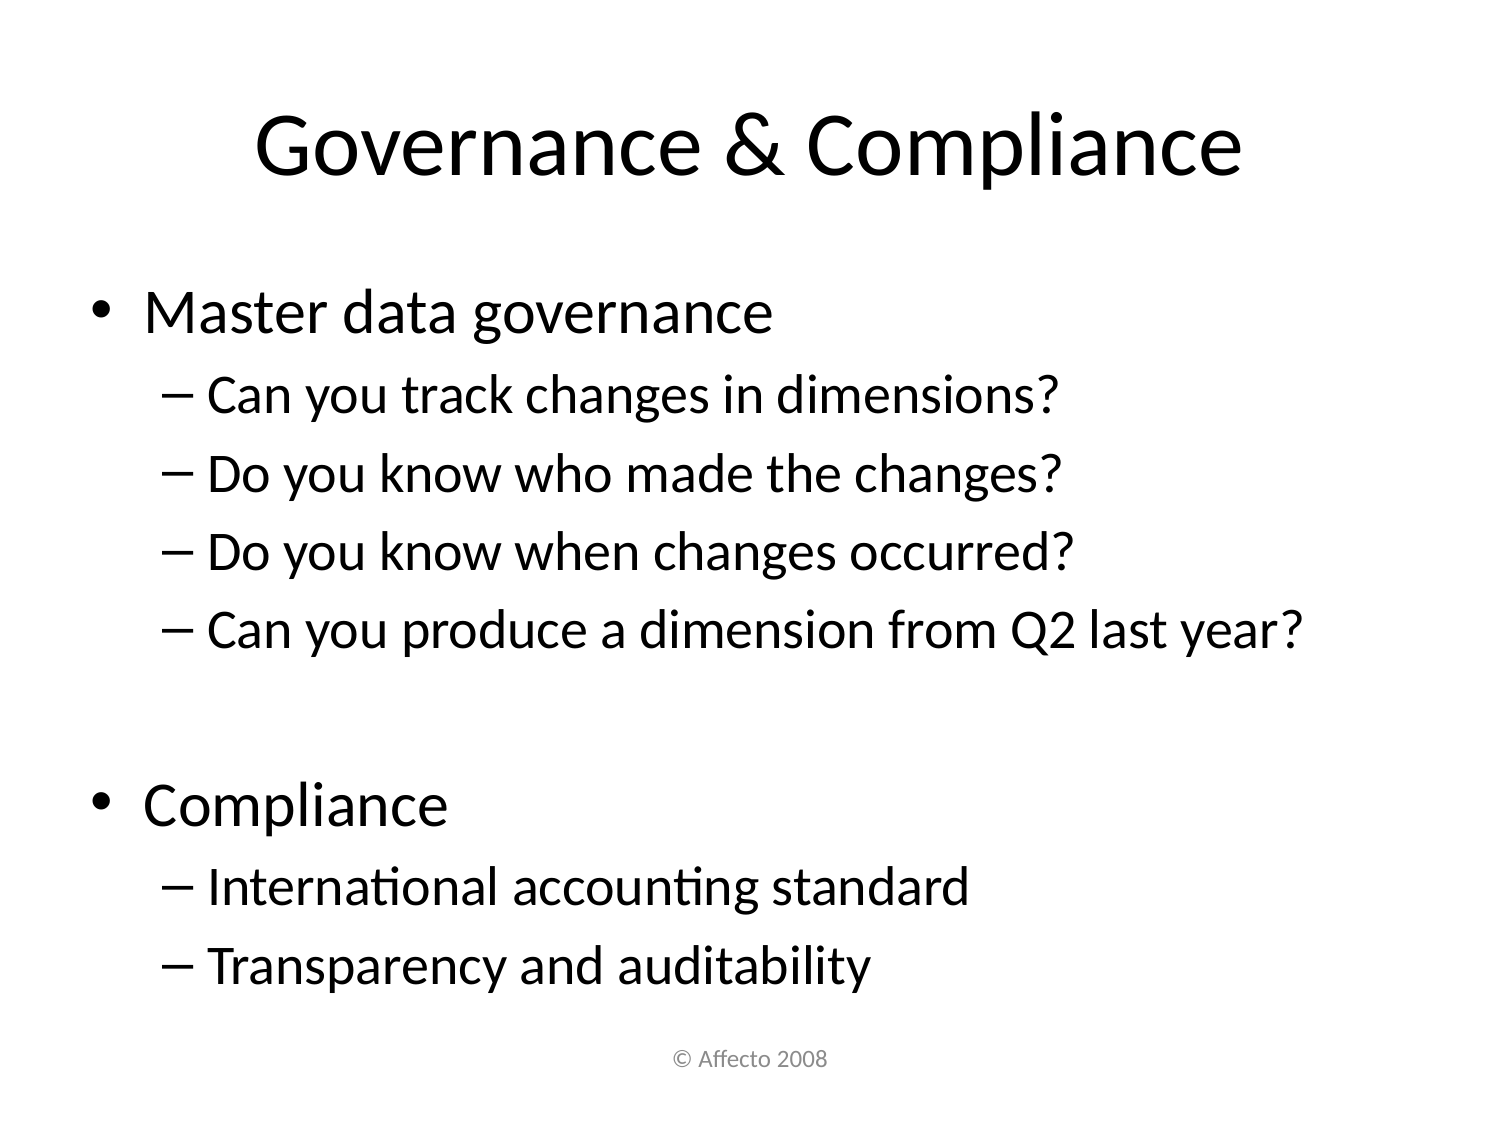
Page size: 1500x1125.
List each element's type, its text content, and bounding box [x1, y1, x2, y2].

list Master data governance Can you track changes in dimensions? Do you know who made the changes? Do you know when changes occurred? Can you produce a dimension from Q2 last year? Compliance International accounting standard Transparency and auditability [75, 262, 1425, 1005]
footer © Affecto 2008 [512, 1042, 988, 1103]
title Governance & Compliance [75, 45, 1425, 233]
